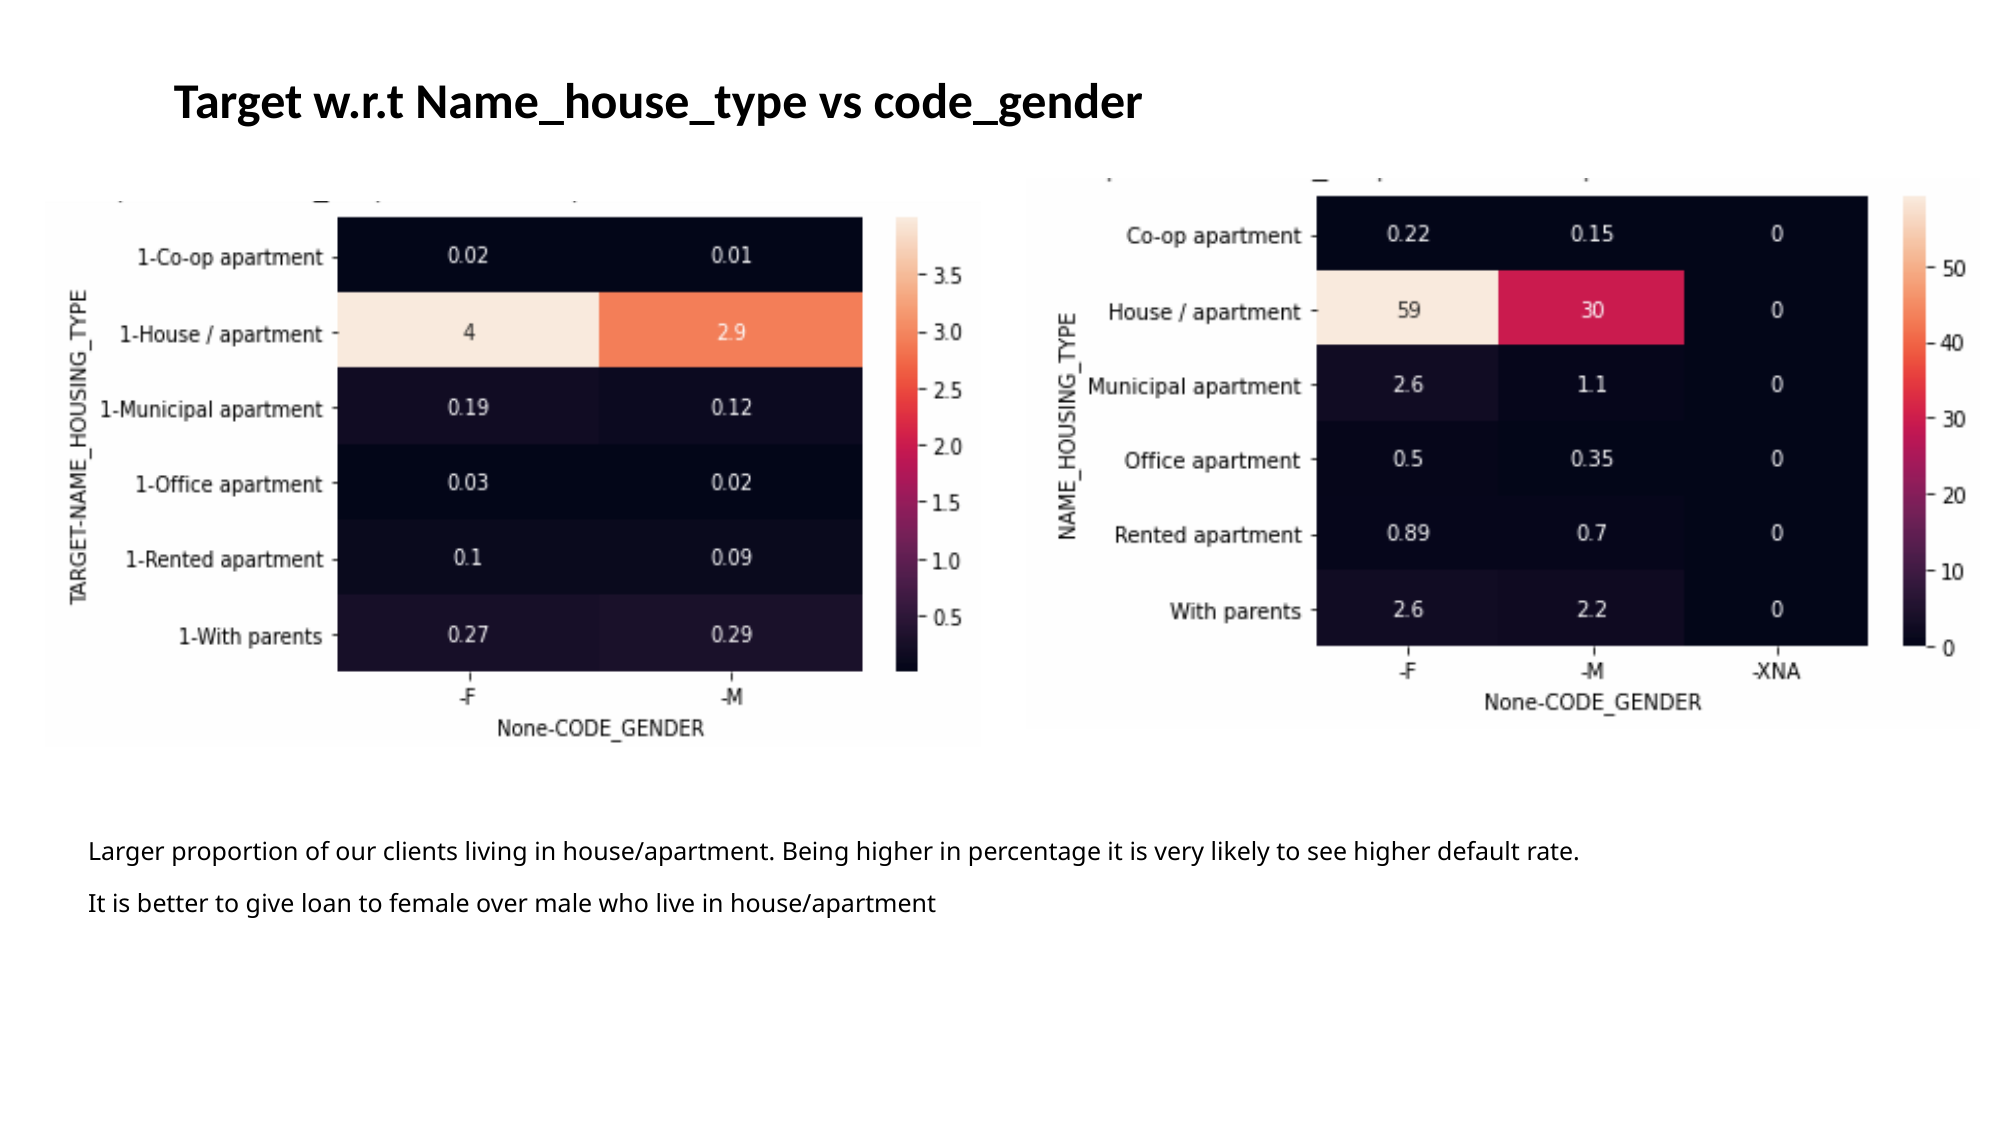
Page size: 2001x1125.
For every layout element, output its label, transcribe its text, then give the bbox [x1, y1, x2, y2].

list Larger proportion of our clients living in house/apartment. Being higher in percentage it is very likely to see higher default rate. It is better to give loan to female over male who live in house/apartment [68, 819, 1903, 1011]
text_box Target w.r.t Name_house_type vs code_gender [153, 48, 1947, 149]
picture [1026, 178, 1980, 730]
picture [45, 201, 981, 747]
